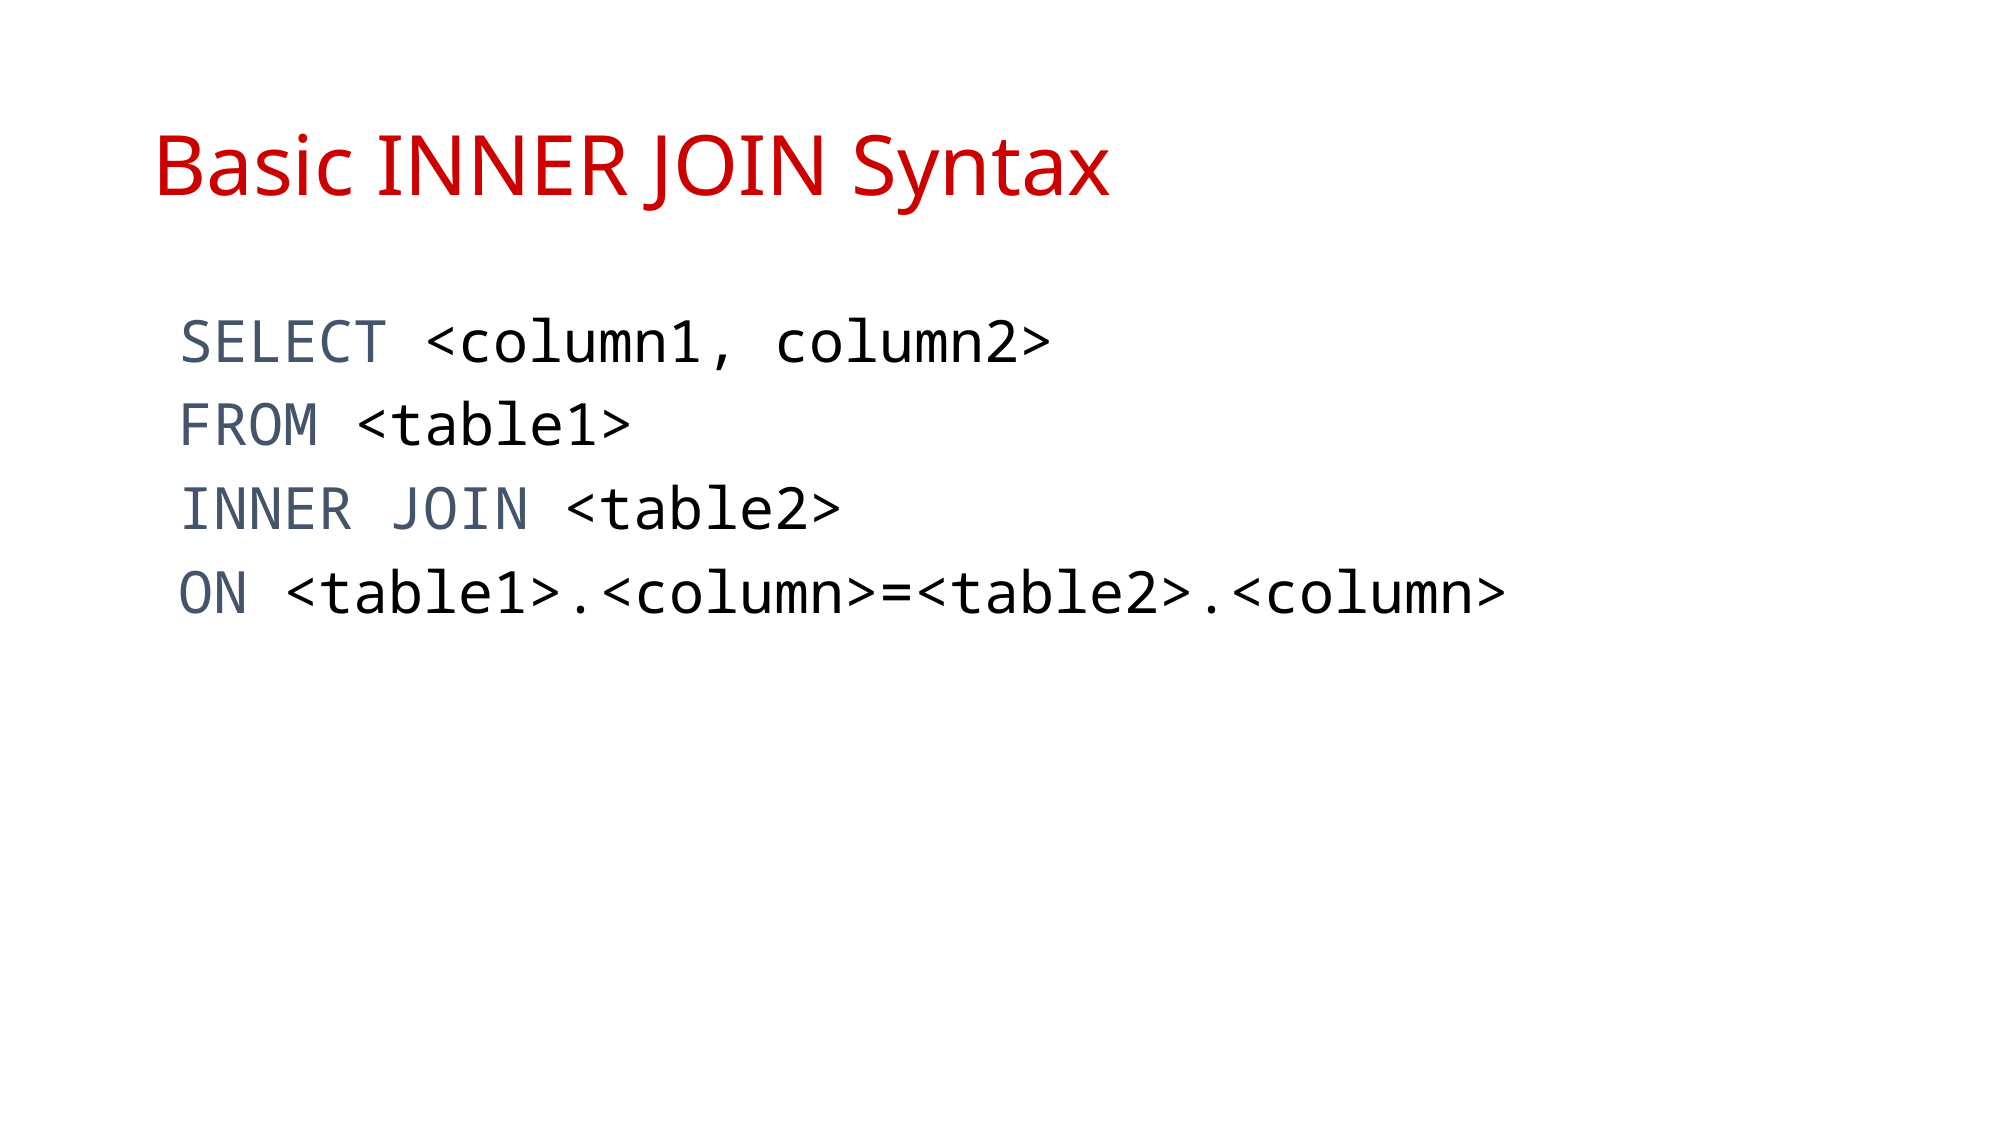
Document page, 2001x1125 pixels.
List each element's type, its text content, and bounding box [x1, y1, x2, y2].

title Basic INNER JOIN Syntax [137, 59, 1863, 278]
list SELECT <column1, column2> FROM <table1> INNER JOIN <table2> ON <table1>.<column>=<table2>.<column> [164, 304, 1836, 1018]
